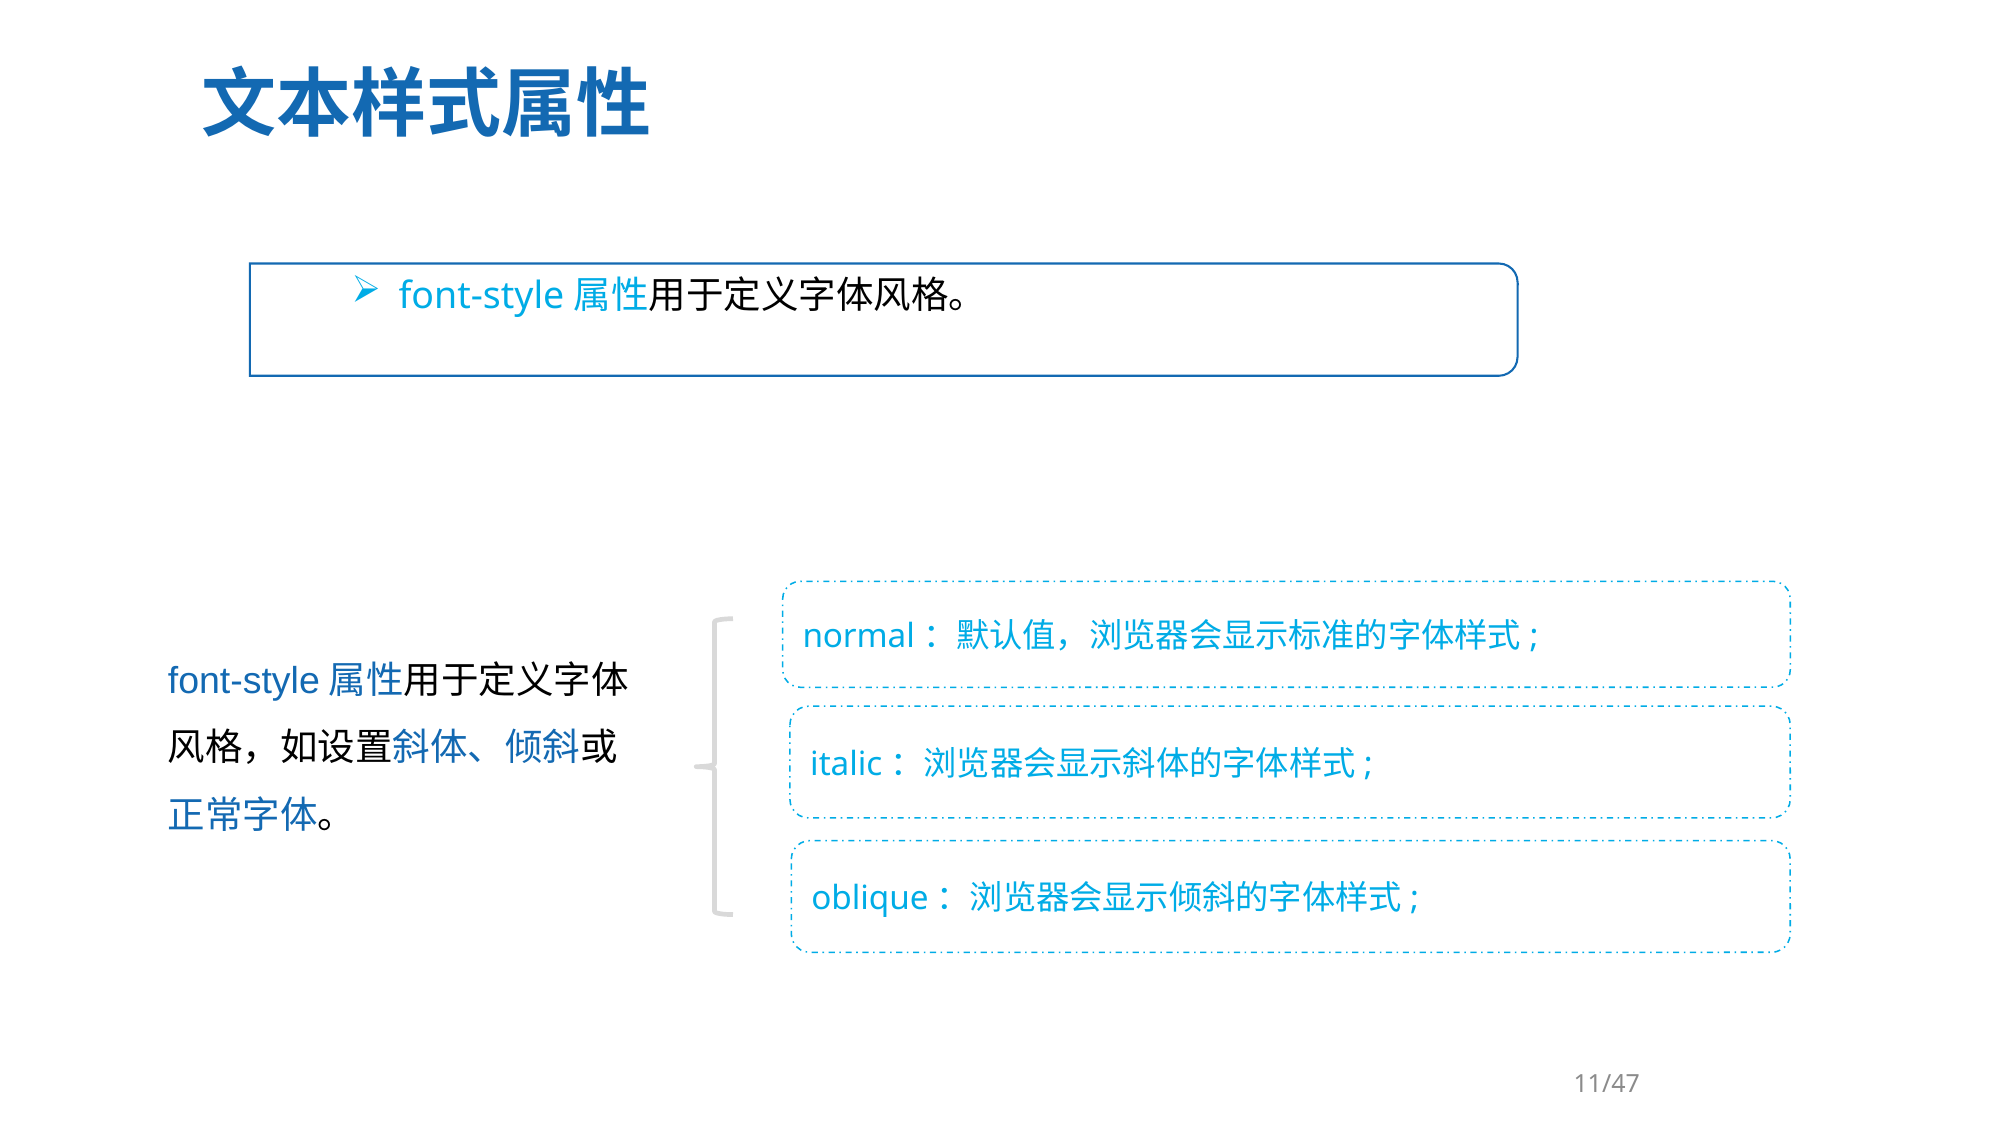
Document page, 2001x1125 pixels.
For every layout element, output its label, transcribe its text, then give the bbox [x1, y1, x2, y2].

text_box 文本样式属性 [151, 38, 1278, 164]
text_box normal：默认值，浏览器会显示标准的字体样式; [782, 581, 1791, 688]
text_box [696, 618, 733, 915]
text_box oblique：浏览器会显示倾斜的字体样式; [791, 840, 1791, 953]
text_box font-style属性用于定义字体风格，如设置斜体、倾斜或正常字体。 [153, 625, 657, 844]
slide_number /47 [1510, 1051, 1703, 1112]
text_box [249, 263, 1518, 376]
text_box italic：浏览器会显示斜体的字体样式; [789, 706, 1791, 818]
